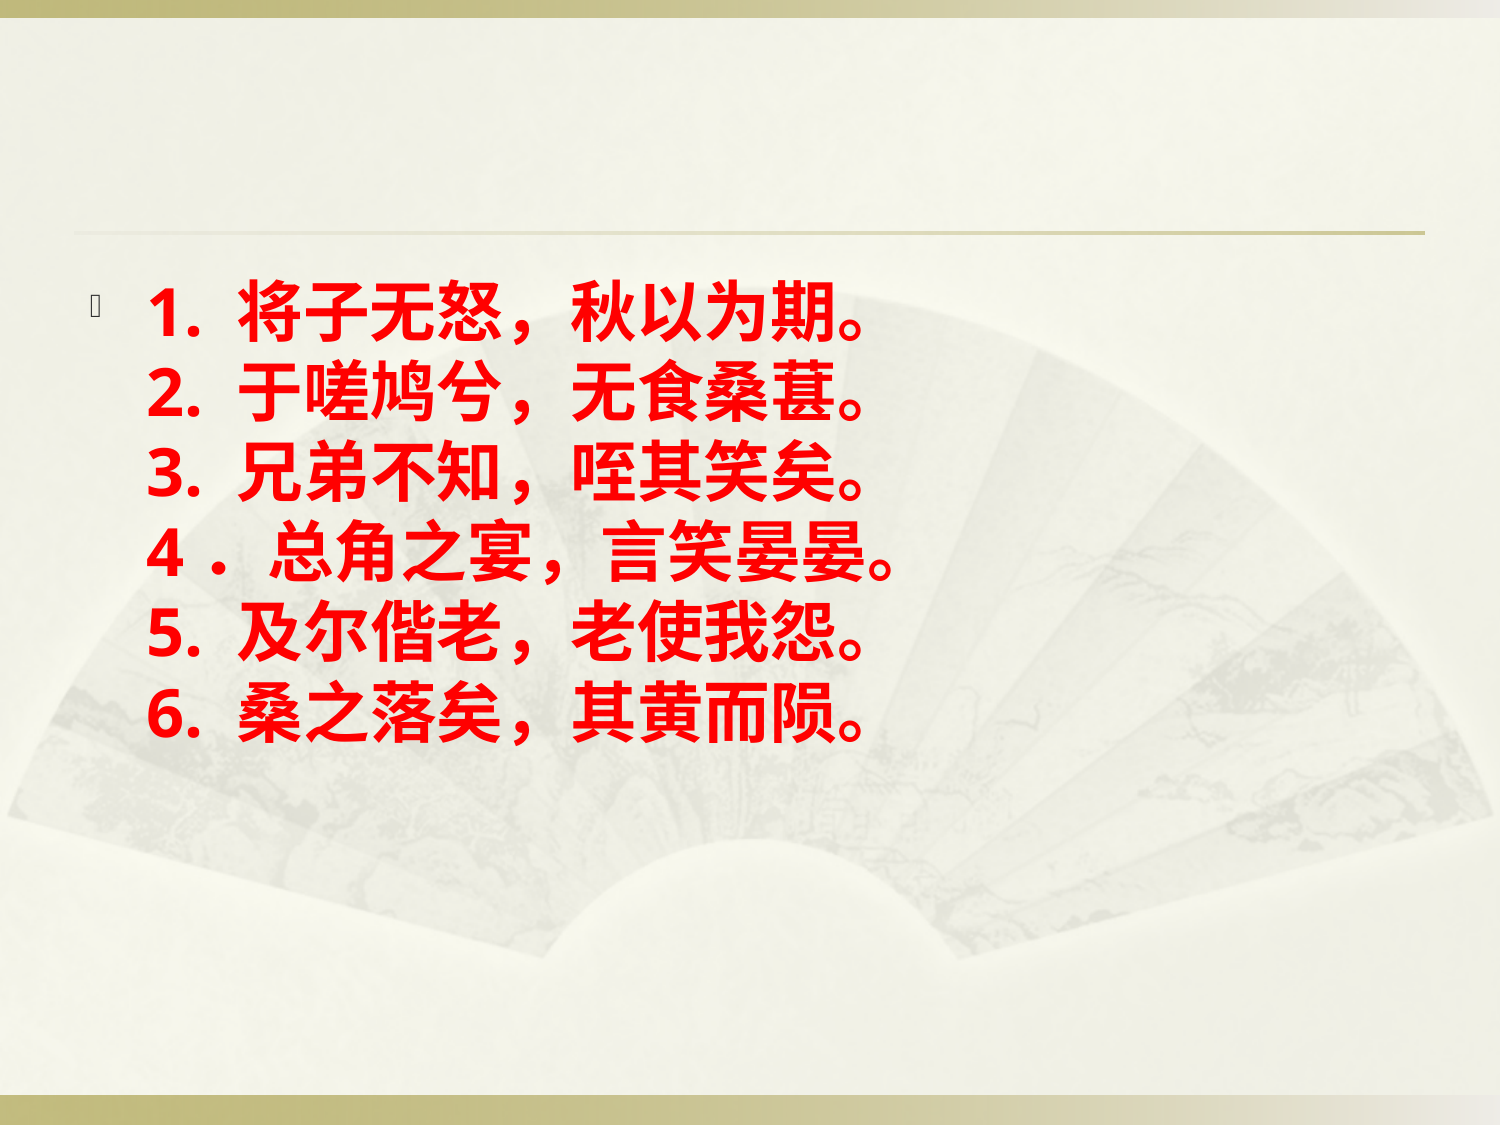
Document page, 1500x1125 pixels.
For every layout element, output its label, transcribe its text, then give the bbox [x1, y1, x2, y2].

list 1. 将子无怒，秋以为期。 2. 于嗟鸠兮，无食桑葚。 3. 兄弟不知，咥其笑矣。 4．总角之宴，言笑晏晏。 5. 及尔偕老，老使我怨。 6. 桑之落矣，其黄而陨。 [75, 262, 1425, 1032]
